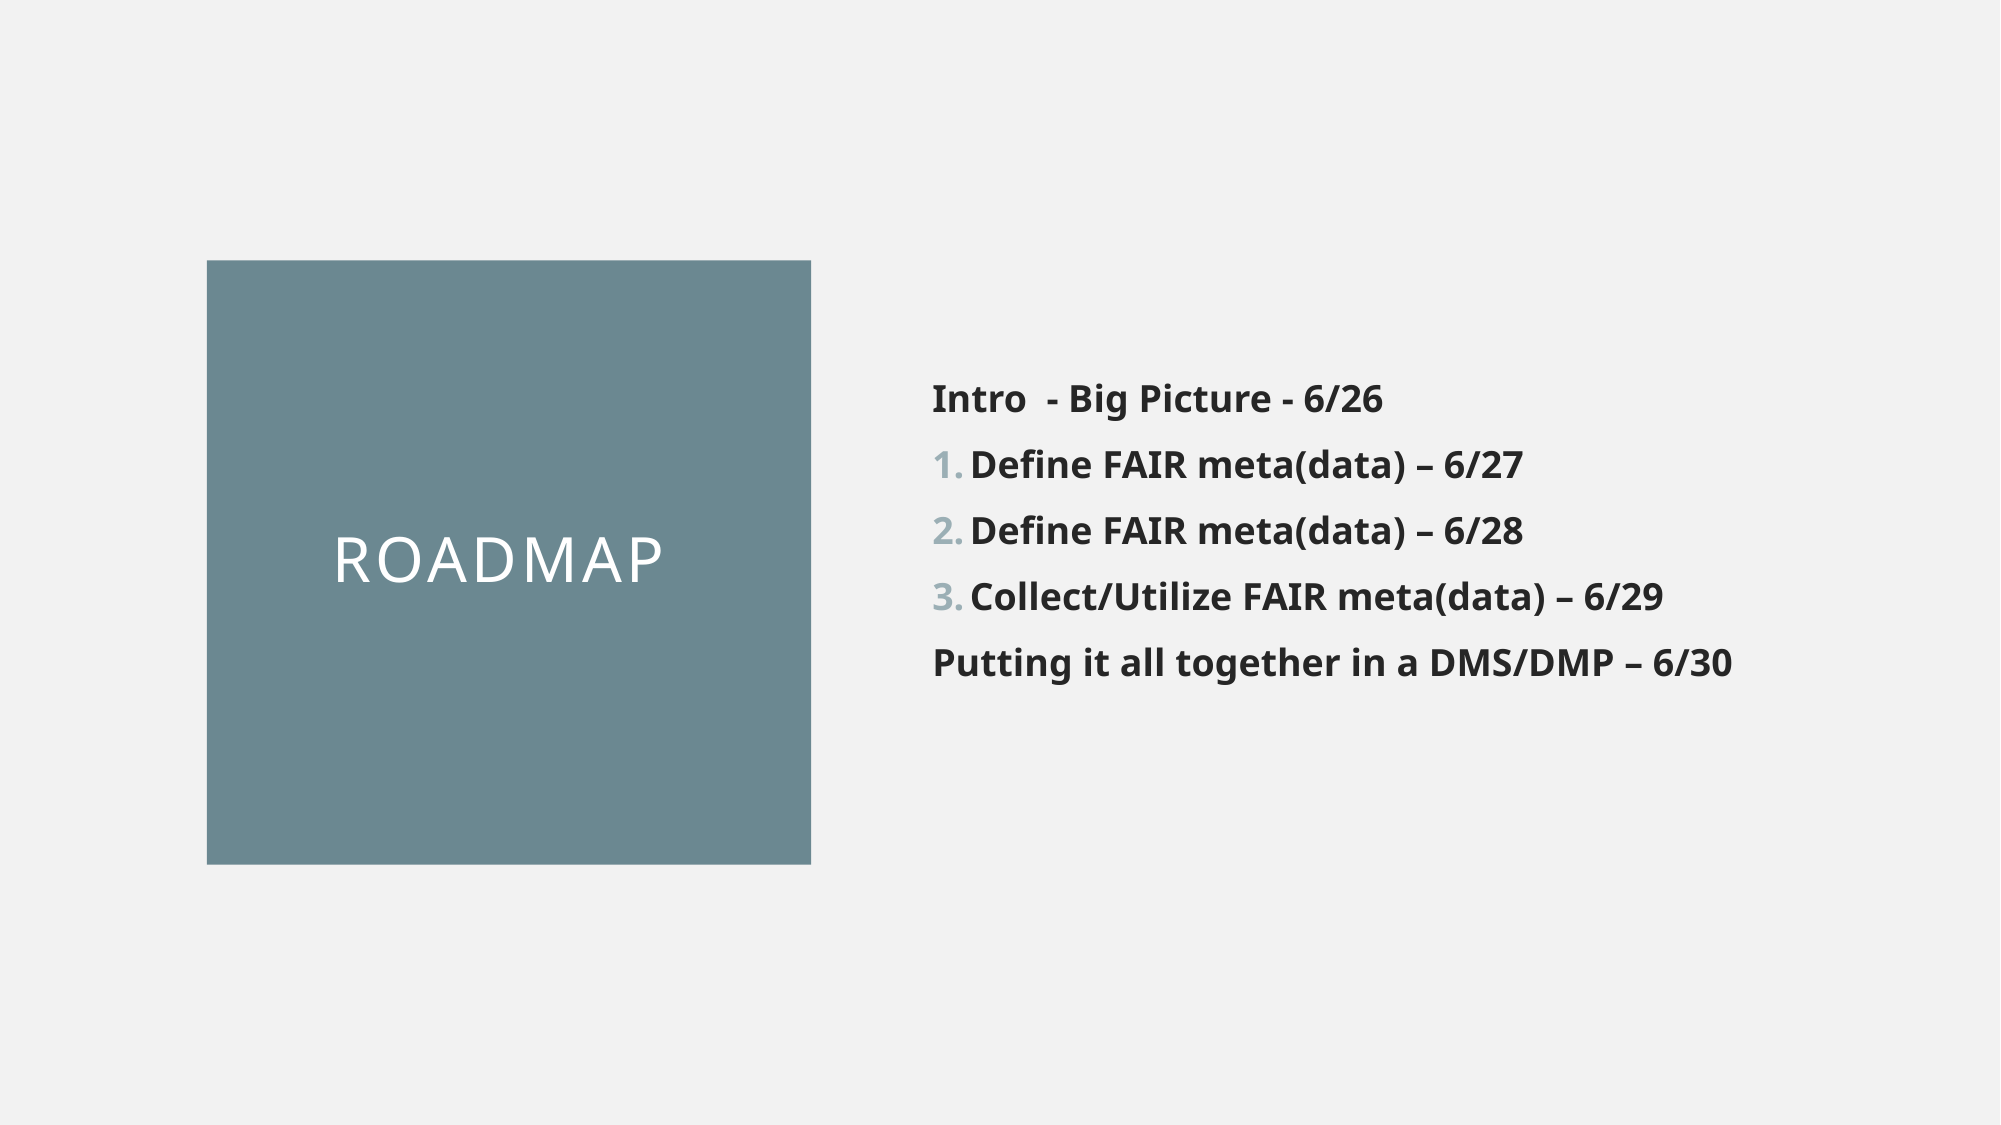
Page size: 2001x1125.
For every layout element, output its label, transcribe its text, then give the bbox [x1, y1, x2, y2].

title Roadmap [204, 258, 814, 867]
list Intro - Big Picture - 6/26 Define FAIR meta(data) – 6/27 Define FAIR meta(data) – 6/28 Collect/Utilize FAIR meta(data) – 6/29 Putting it all together in a DMS/DMP – 6/30 [917, 230, 1791, 895]
